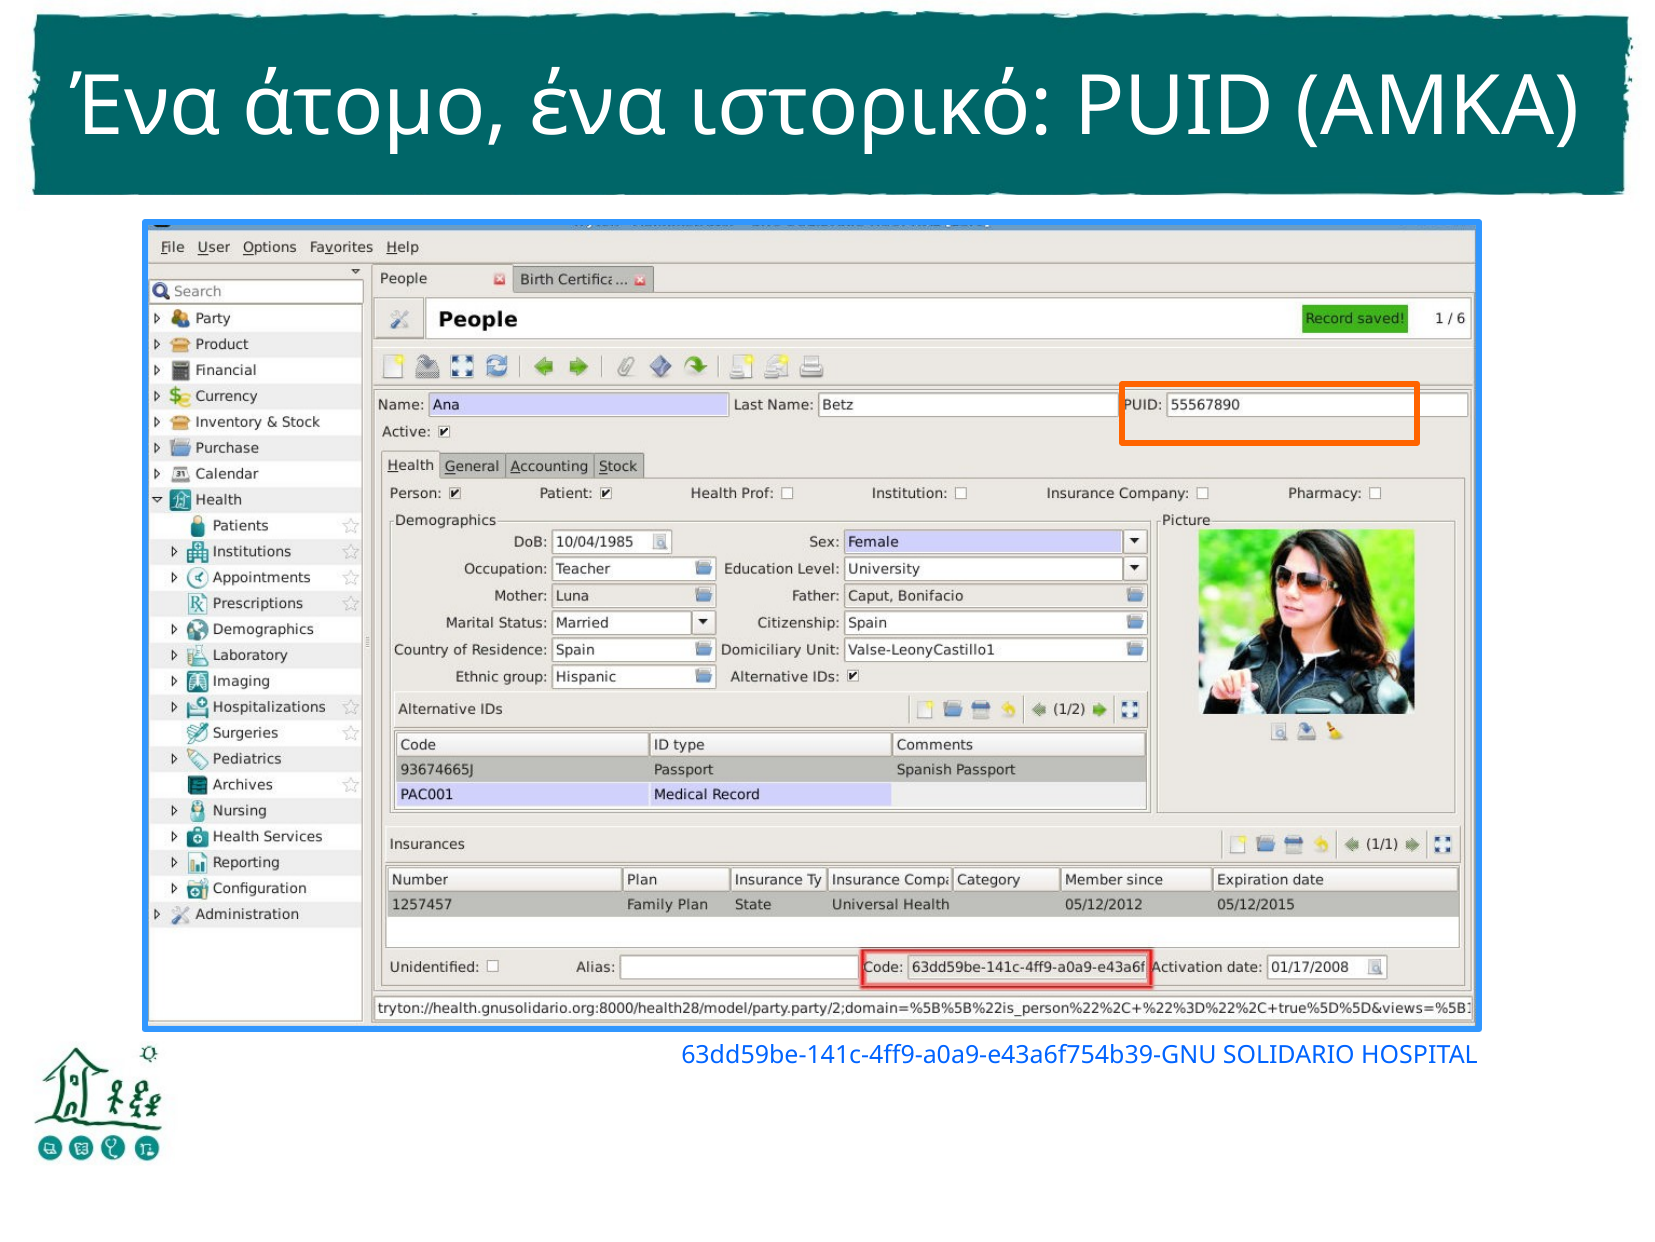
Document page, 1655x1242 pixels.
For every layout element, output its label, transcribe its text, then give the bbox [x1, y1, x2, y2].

text_box 63dd59be-141c-4ff9-a0a9-e43a6f754b39-GNU SOLIDARIO HOSPITAL [679, 1037, 1480, 1069]
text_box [144, 221, 1480, 1030]
picture [16, 0, 1642, 1166]
title Ένα άτομο, ένα ιστορικό: PUID (ΑΜΚΑ) [47, 24, 1628, 259]
